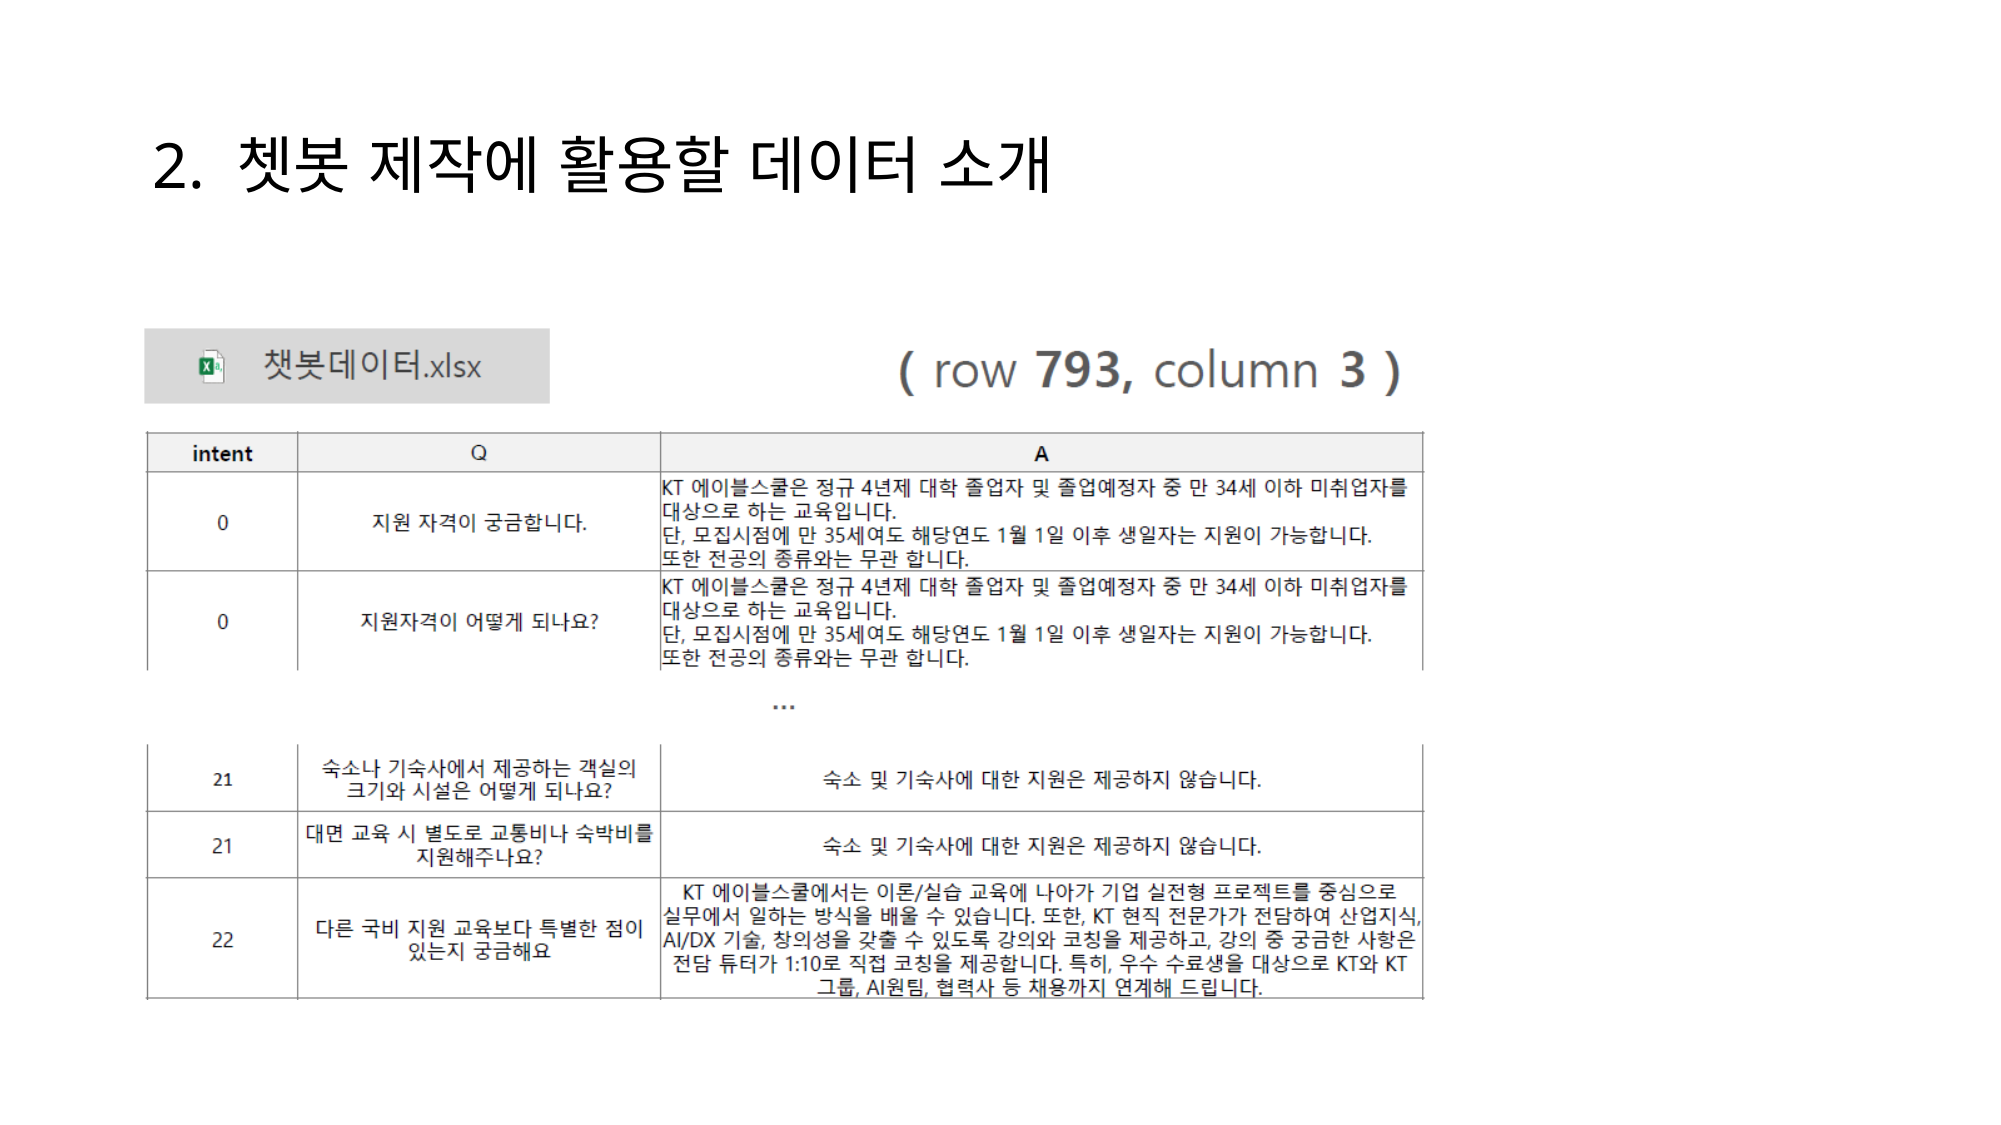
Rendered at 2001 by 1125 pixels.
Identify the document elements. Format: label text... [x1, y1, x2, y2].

title 2. 쳇봇 제작에 활용할 데이터 소개 [137, 59, 1863, 278]
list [137, 321, 1436, 1000]
